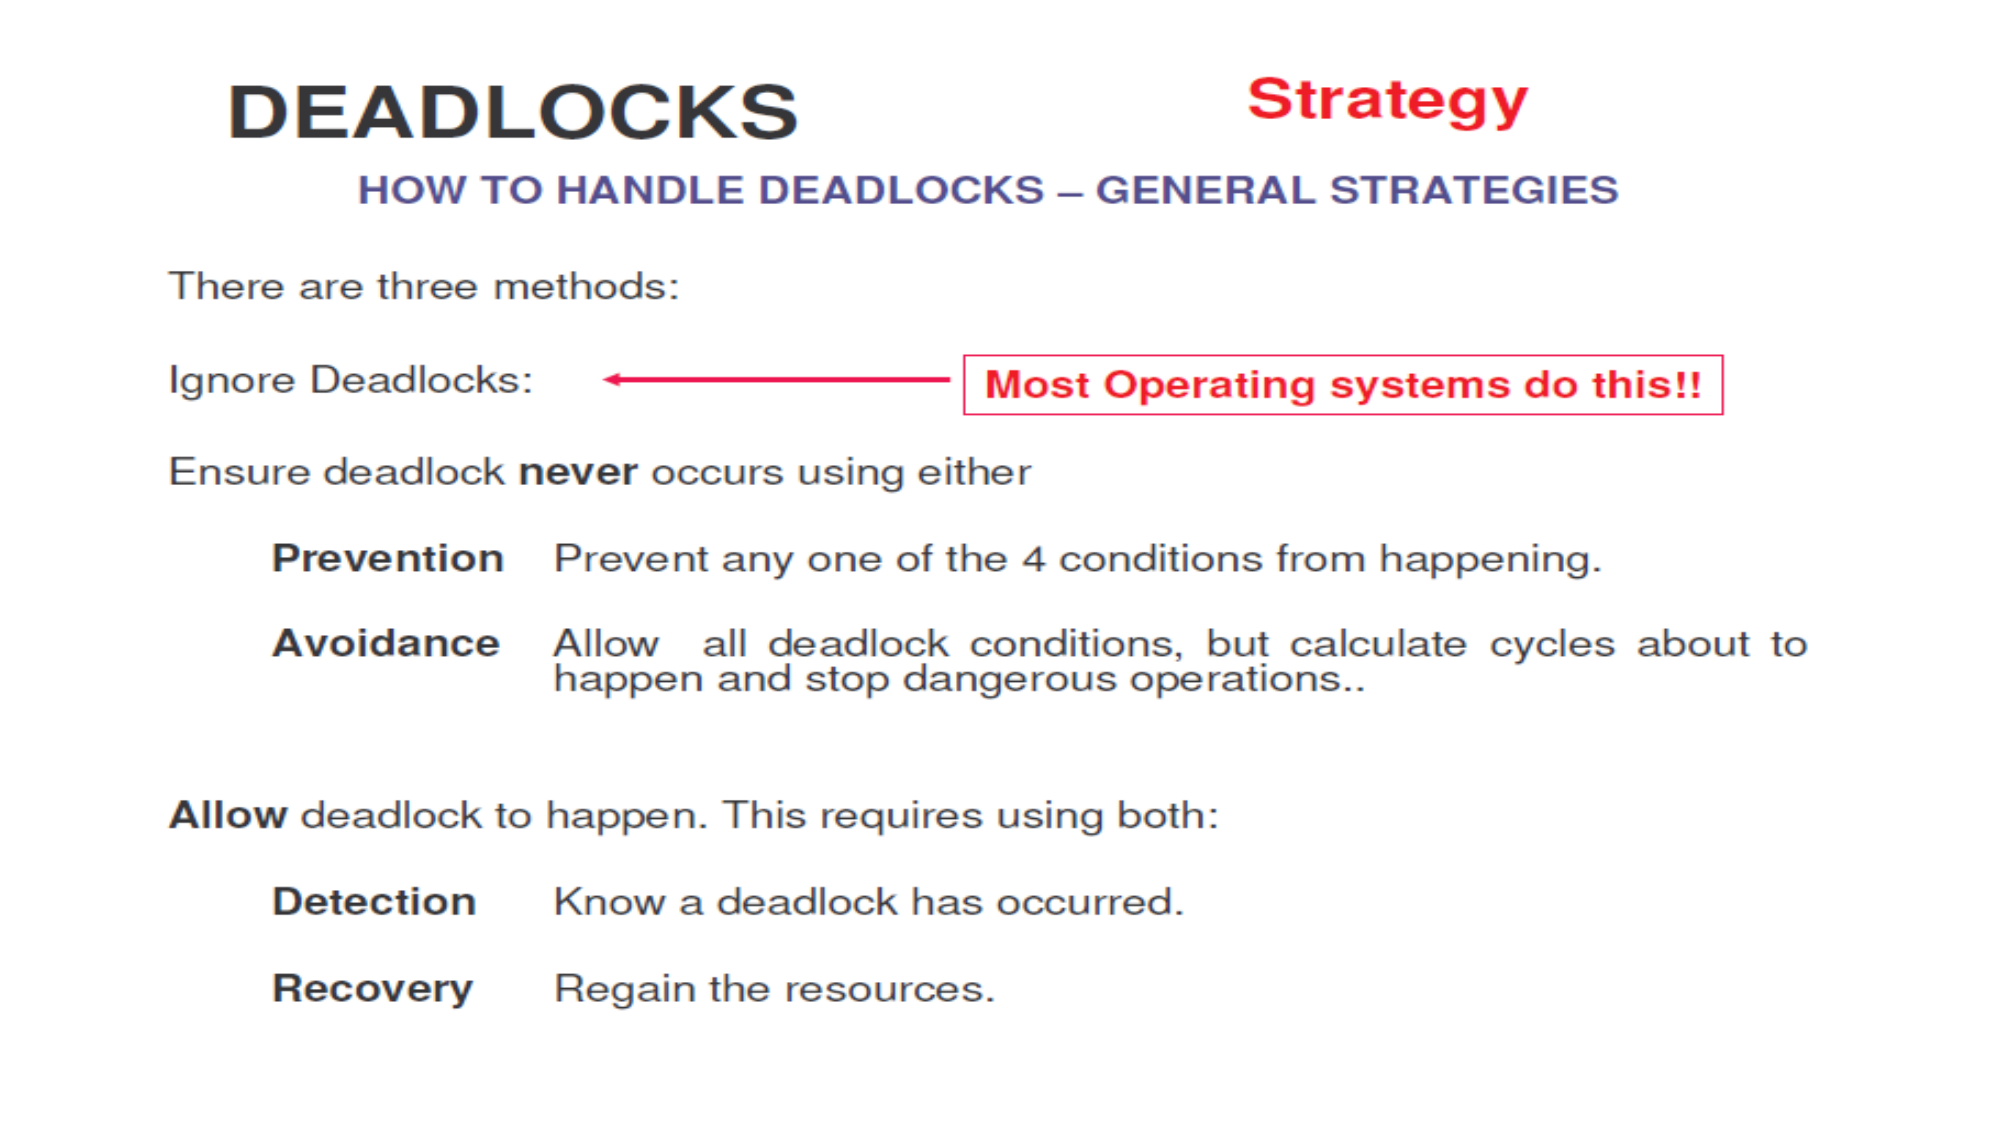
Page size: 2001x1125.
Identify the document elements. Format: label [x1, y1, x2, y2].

list [135, 66, 1819, 1015]
